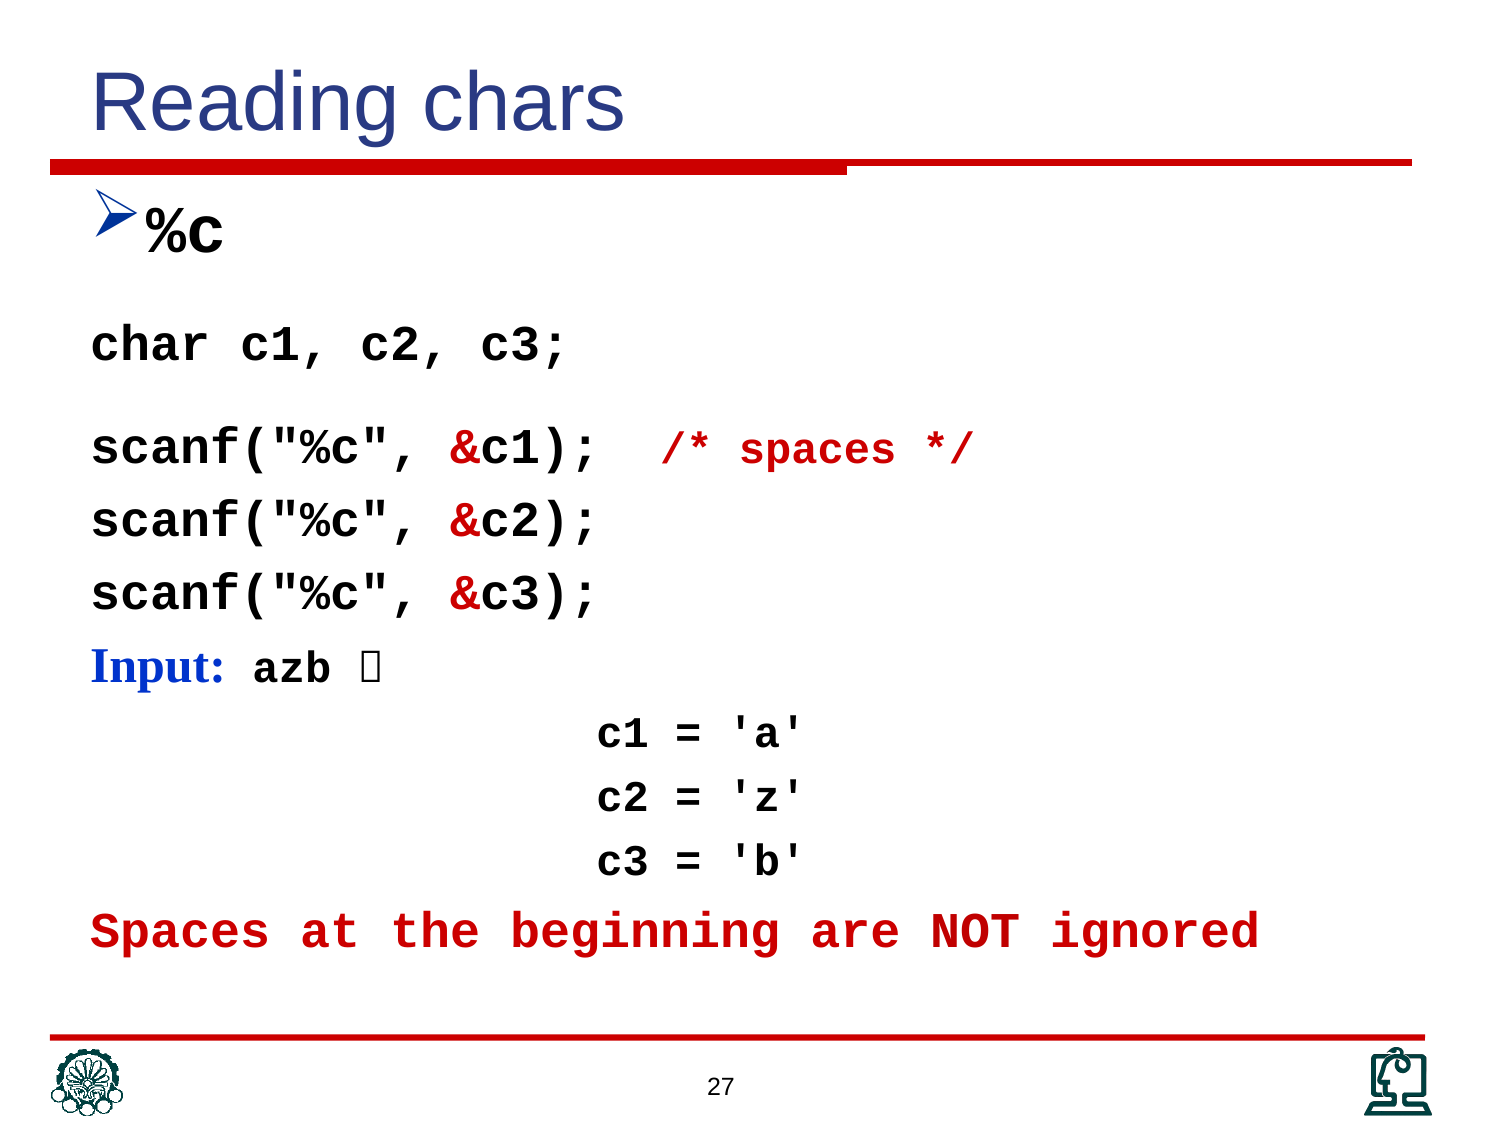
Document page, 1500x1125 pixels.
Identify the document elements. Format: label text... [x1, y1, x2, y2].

slide_number 27 [649, 1062, 751, 1103]
picture [1362, 1045, 1438, 1119]
list %c char c1, c2, c3; scanf("%c", &c1); /* spaces */ scanf("%c", &c2); scanf("%c", &c3); Input: azb  c1 = 'a' c2 = 'z' c3 = 'b' Spaces at the beginning are NOT ignored [75, 187, 1425, 1038]
title Reading chars [75, 24, 1425, 155]
picture [50, 1047, 125, 1118]
